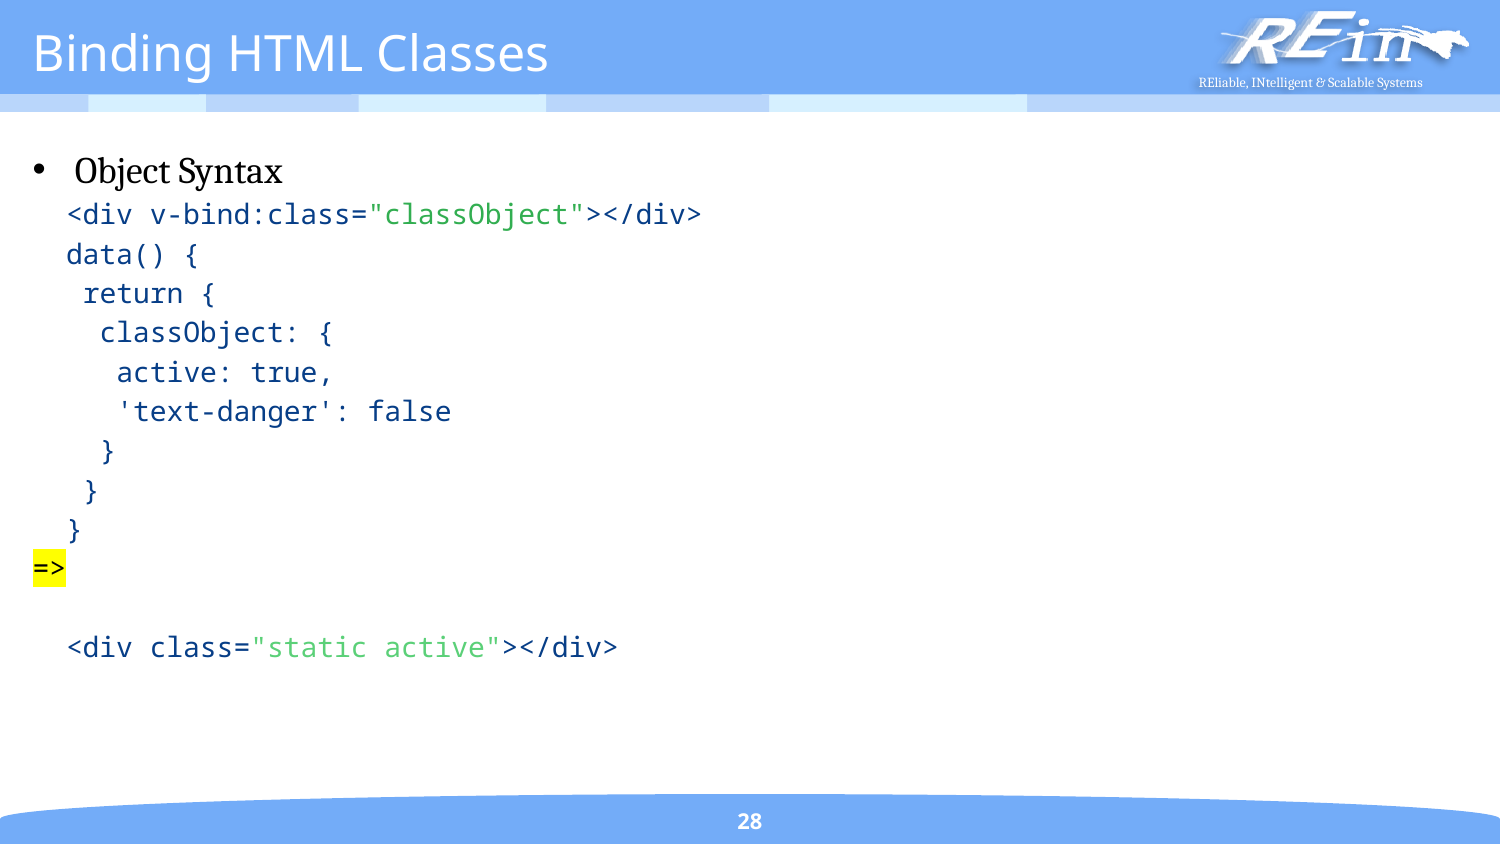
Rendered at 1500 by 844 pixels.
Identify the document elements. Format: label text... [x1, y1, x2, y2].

list Object Syntax <div v-bind:class="classObject"></div> data() { return { classObject: { active: true, 'text-danger': false } } } => <div class="static active"></div> [17, 138, 1459, 786]
slide_number 28 [667, 802, 833, 842]
title Binding HTML Classes [17, 17, 1136, 86]
